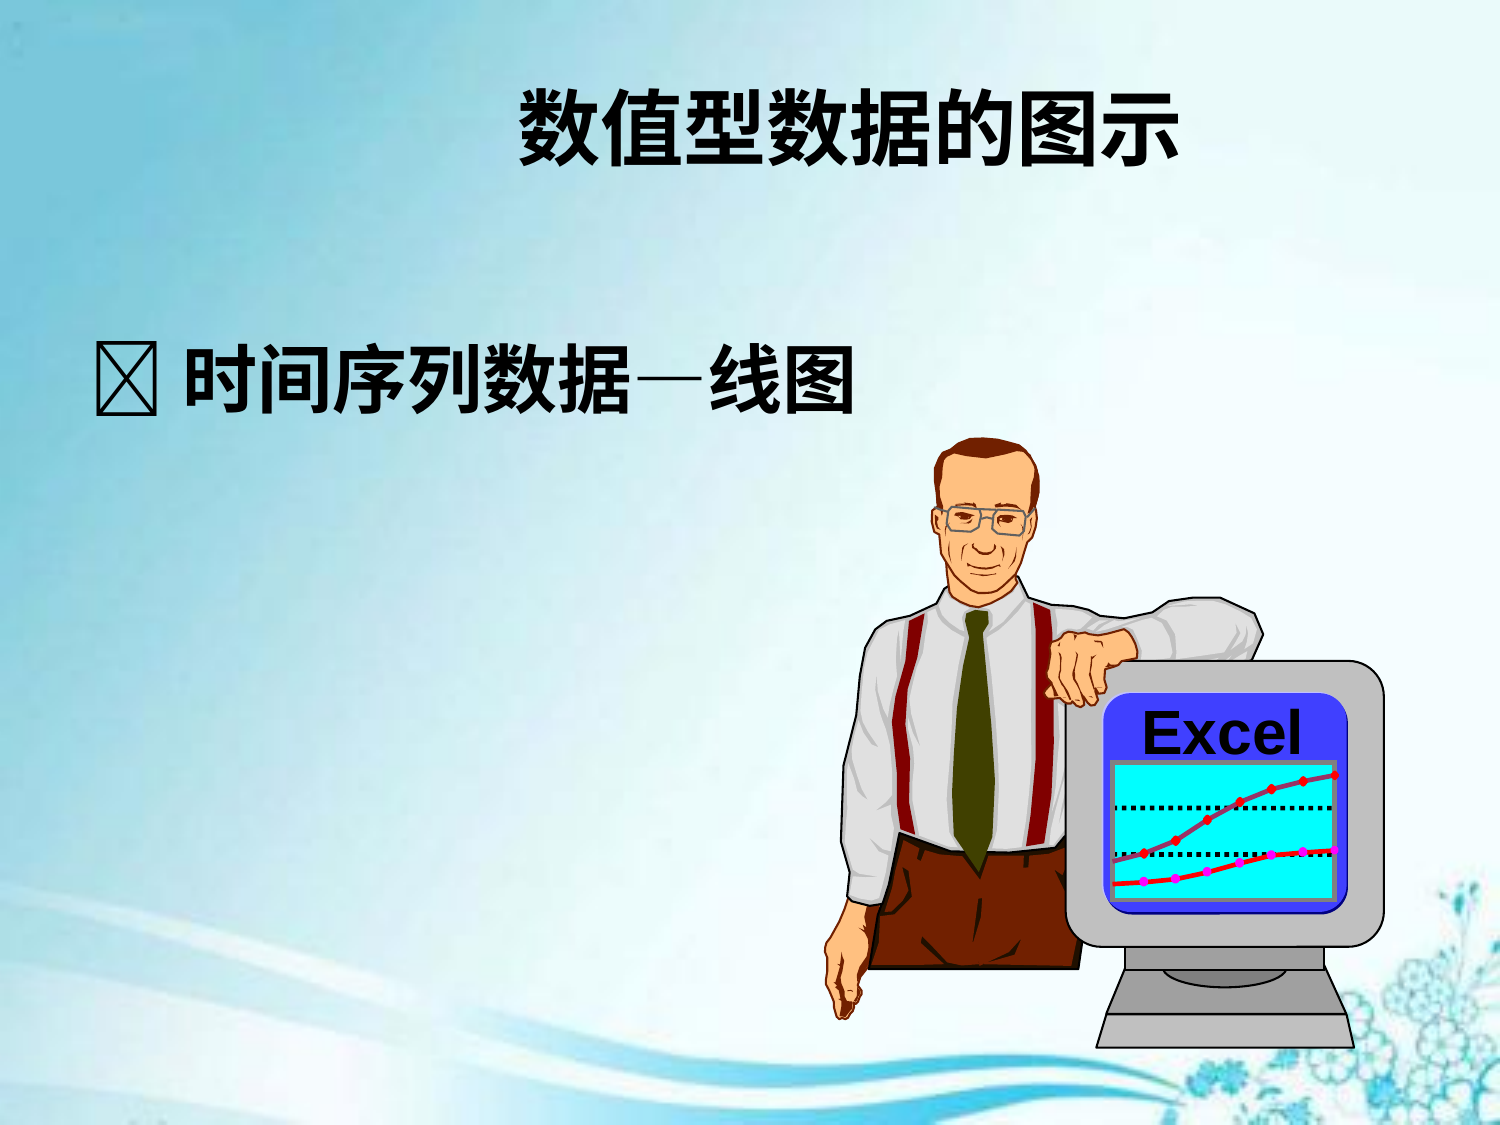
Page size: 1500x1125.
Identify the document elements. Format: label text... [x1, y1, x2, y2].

text_box 时间序列数据—线图 [75, 324, 1250, 430]
picture [0, 0, 1500, 1125]
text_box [824, 437, 1384, 1048]
text_box 数值型数据的图示 [300, 37, 1400, 225]
